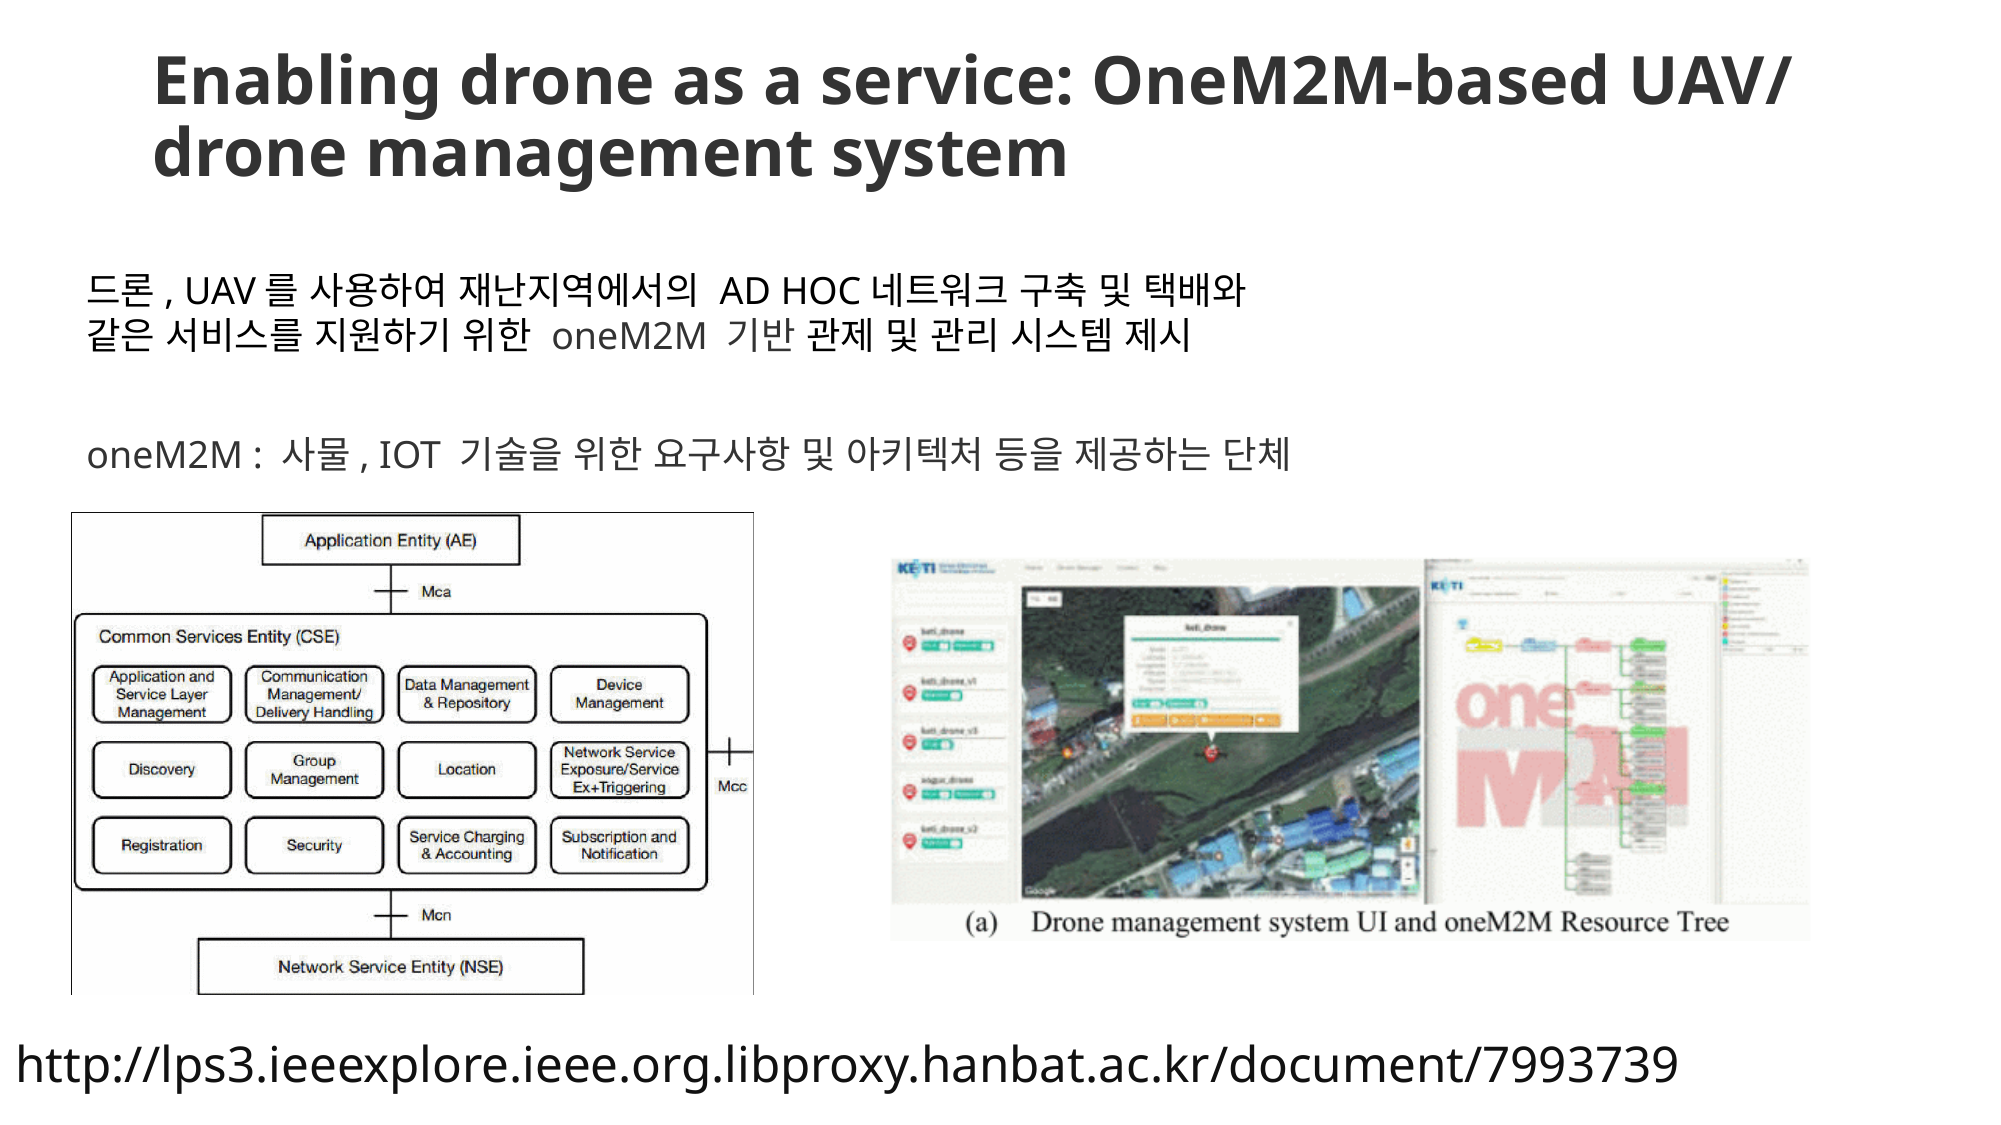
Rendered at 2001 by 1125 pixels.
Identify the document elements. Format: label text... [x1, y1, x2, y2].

picture [71, 512, 754, 995]
title Enabling drone as a service: OneM2M-based UAV/drone management system [137, 59, 1863, 178]
text_box http://lps3.ieeexplore.ieee.org.libproxy.hanbat.ac.kr/document/7993739 [0, 1007, 1725, 1125]
picture [889, 550, 1820, 942]
text_box oneM2M : 사물, IOT 기술을 위한 요구사항 및 아키텍처 등을 제공하는 단체 [71, 423, 1355, 483]
text_box 드론, UAV를 사용하여 재난지역에서의 AD HOC네트워크 구축 및 택배와 같은 서비스를 지원하기 위한 oneM2M 기반 관제 및 관리 시스템 제시 [71, 259, 1328, 365]
